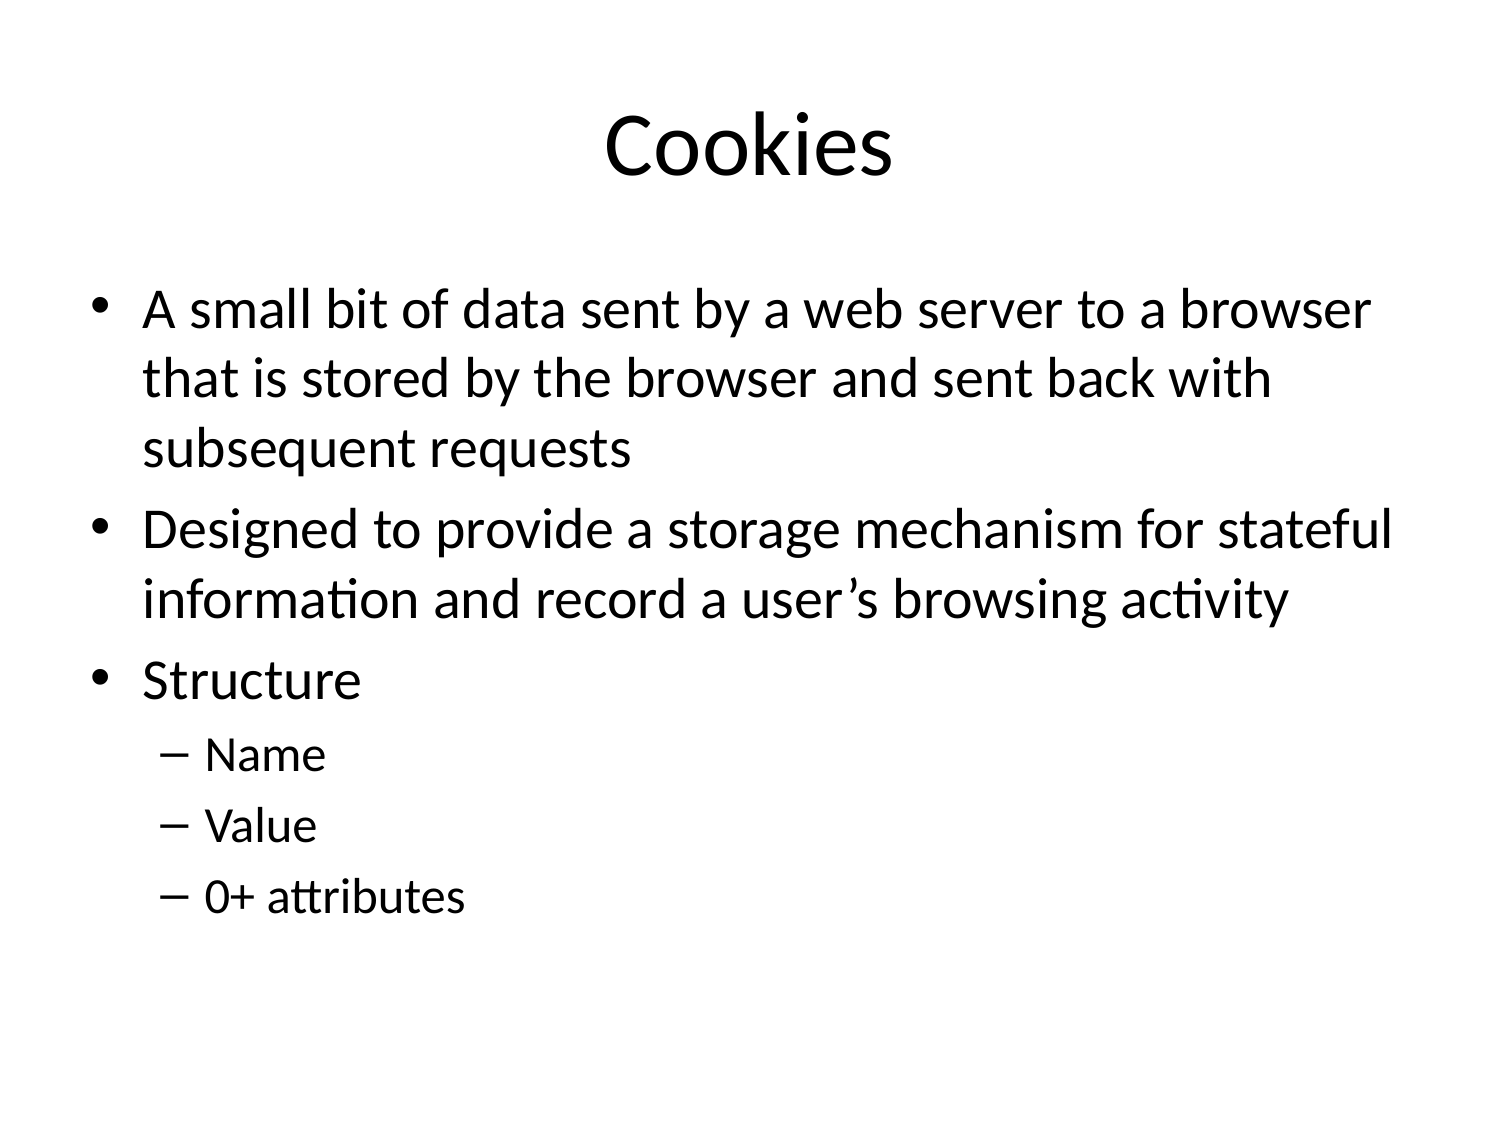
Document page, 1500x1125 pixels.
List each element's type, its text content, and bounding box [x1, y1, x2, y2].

title Cookies [75, 45, 1425, 233]
list A small bit of data sent by a web server to a browser that is stored by the browser and sent back with subsequent requests Designed to provide a storage mechanism for stateful information and record a user’s browsing activity Structure Name Value 0+ attributes [75, 262, 1425, 1005]
